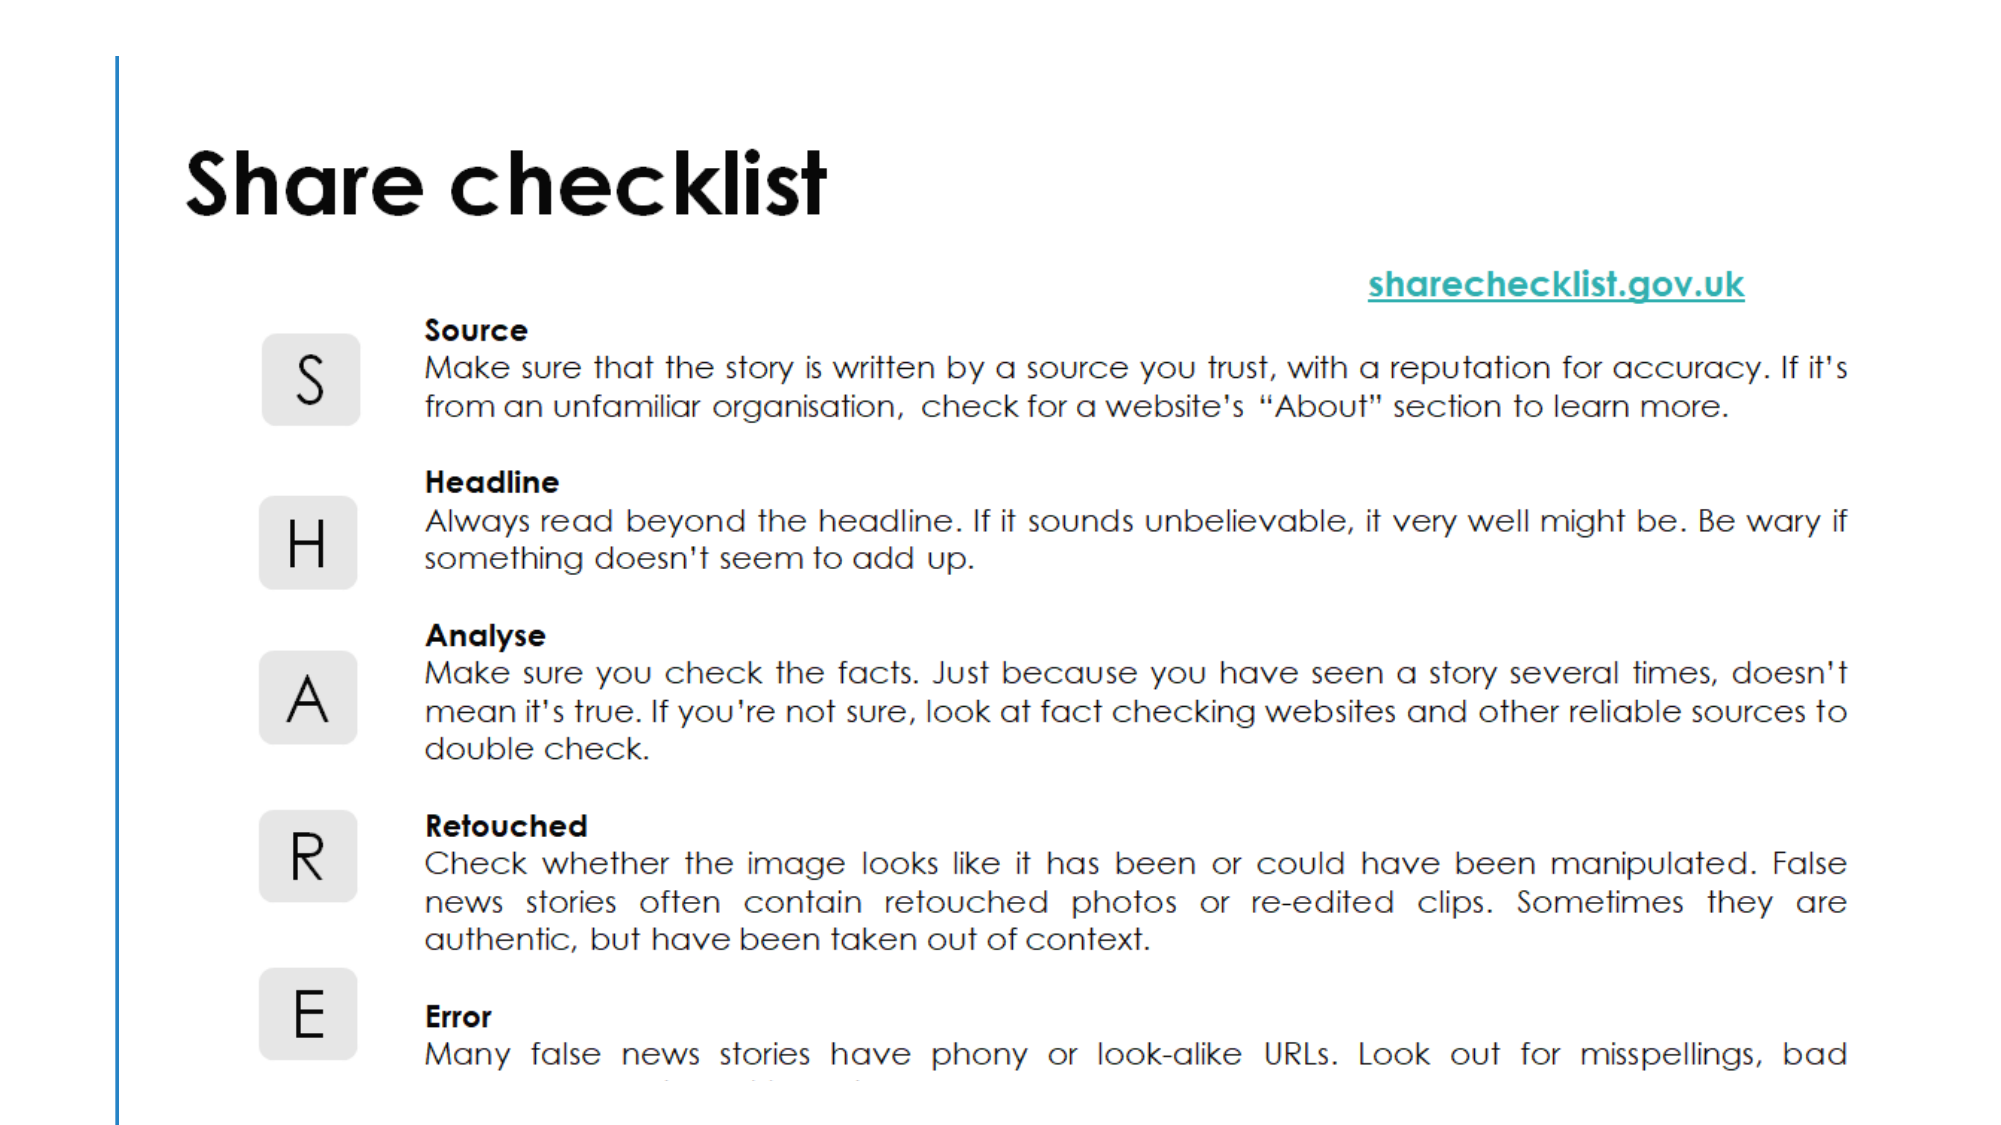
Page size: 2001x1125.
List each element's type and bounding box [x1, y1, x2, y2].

picture [131, 100, 1869, 1081]
